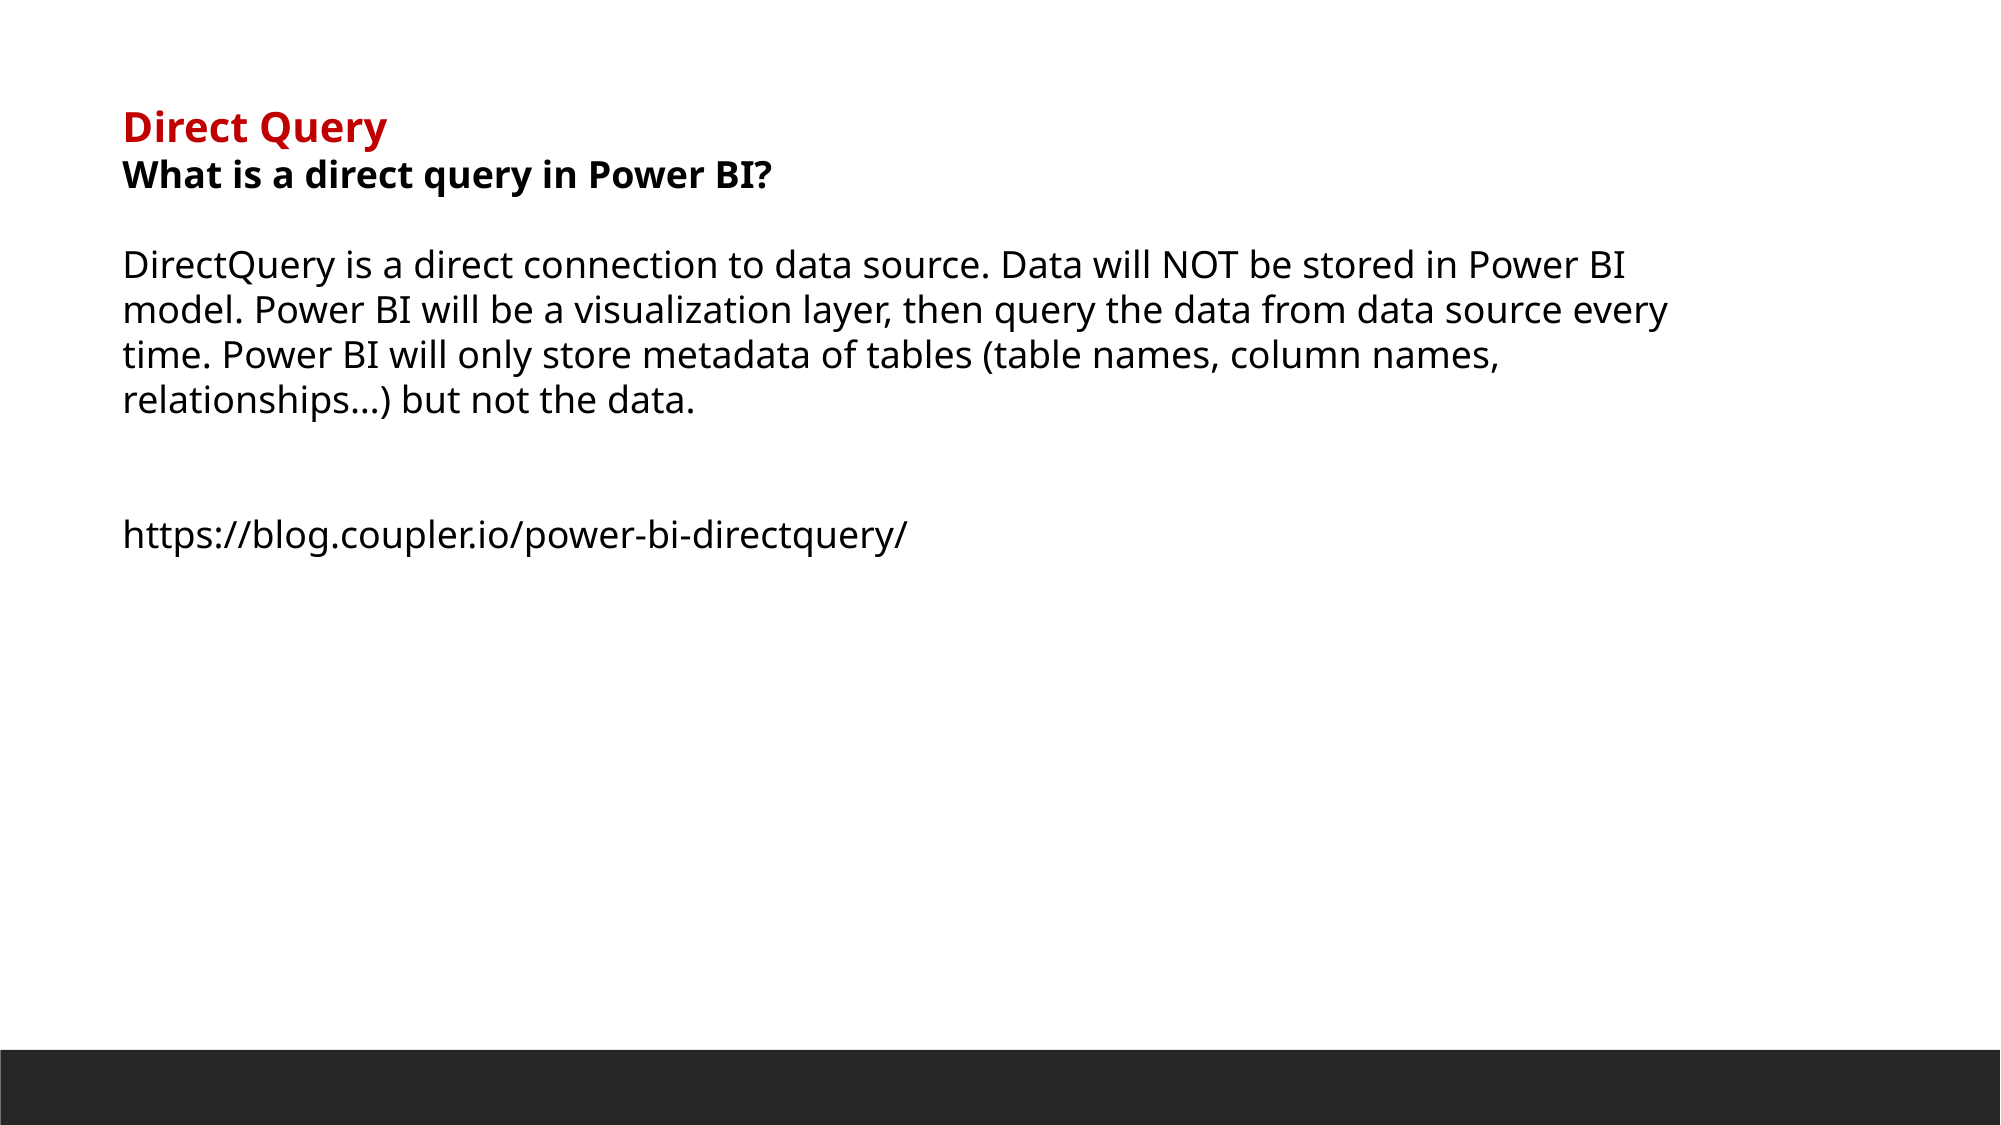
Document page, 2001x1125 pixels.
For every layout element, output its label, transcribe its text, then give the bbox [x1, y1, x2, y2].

text_box Direct Query What is a direct query in Power BI? DirectQuery is a direct connection to data source. Data will NOT be stored in Power BI model. Power BI will be a visualization layer, then query the data from data source every time. Power BI will only store metadata of tables (table names, column names, relationships…) but not the data. https://blog.coupler.io/power-bi-directquery/ [107, 93, 1699, 564]
